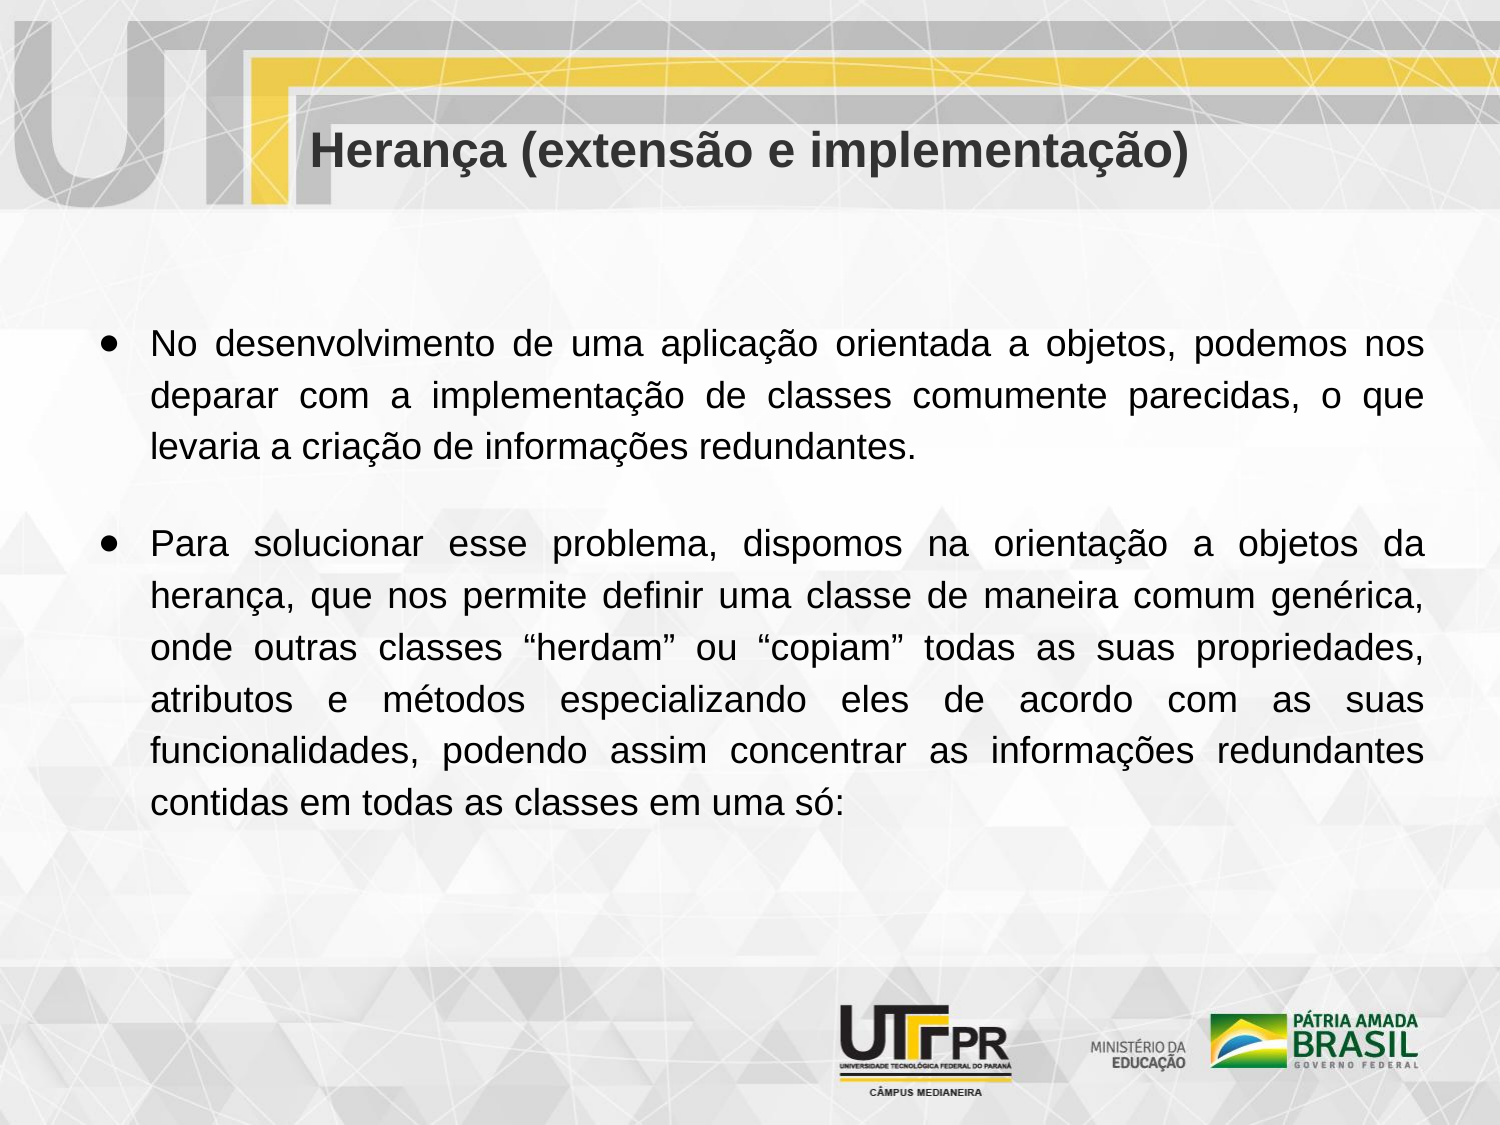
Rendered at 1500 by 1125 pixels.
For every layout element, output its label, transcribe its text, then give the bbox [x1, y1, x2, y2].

title Herança (extensão e implementação) [112, 96, 1388, 200]
picture [0, 0, 1500, 1125]
subtitle No desenvolvimento de uma aplicação orientada a objetos, podemos nos deparar com a implementação de classes comumente parecidas, o que levaria a criação de informações redundantes. Para solucionar esse problema, dispomos na orientação a objetos da herança, que nos permite definir uma classe de maneira comum genérica, onde outras classes “herdam” ou “copiam” todas as suas propriedades, atributos e métodos especializando eles de acordo com as suas funcionalidades, podendo assim concentrar as informações redundantes contidas em todas as classes em uma só: [75, 226, 1425, 909]
